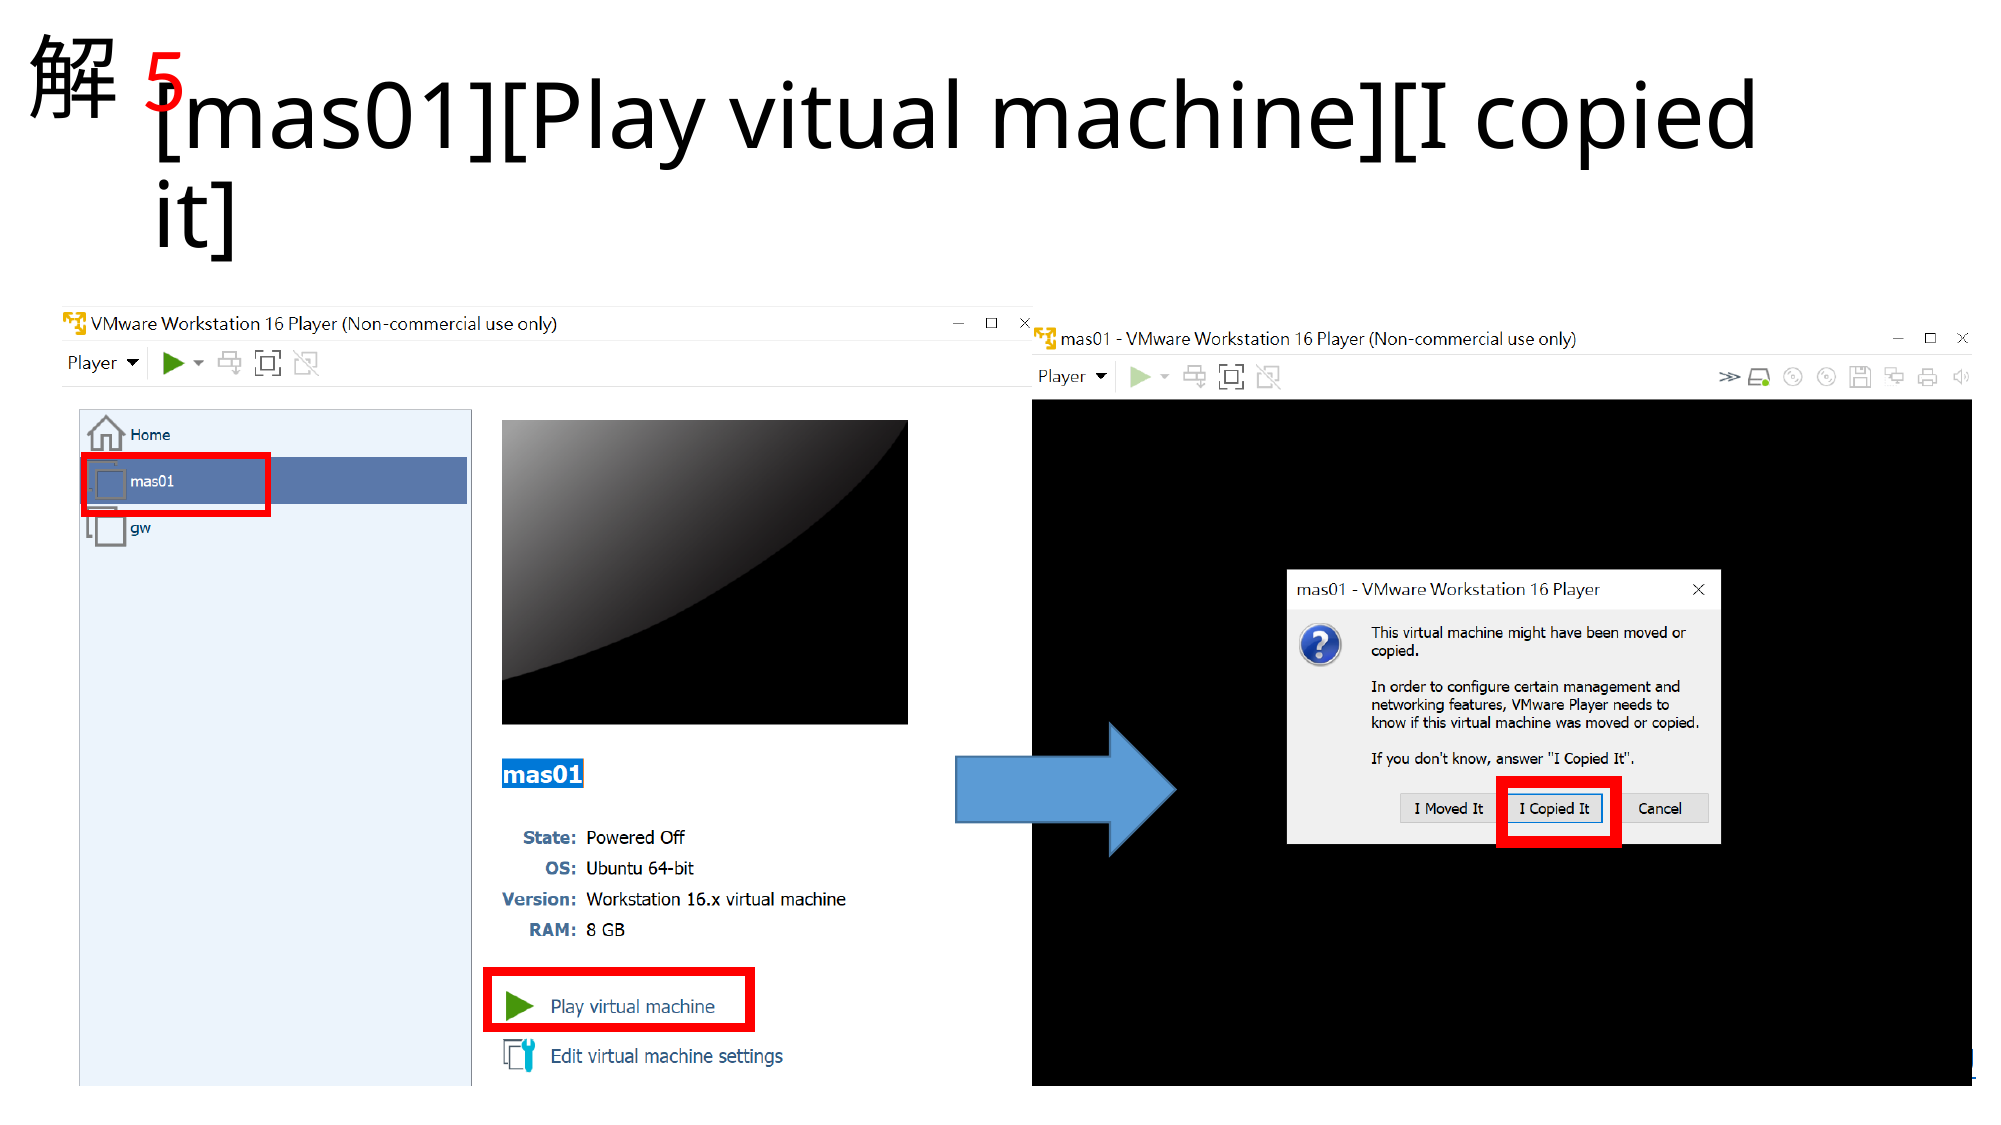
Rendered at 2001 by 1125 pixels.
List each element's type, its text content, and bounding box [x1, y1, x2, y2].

title [mas01][Play vitual machine][I copied it] [137, 59, 1863, 278]
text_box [62, 306, 1972, 1086]
text_box 解5 [12, 12, 203, 138]
